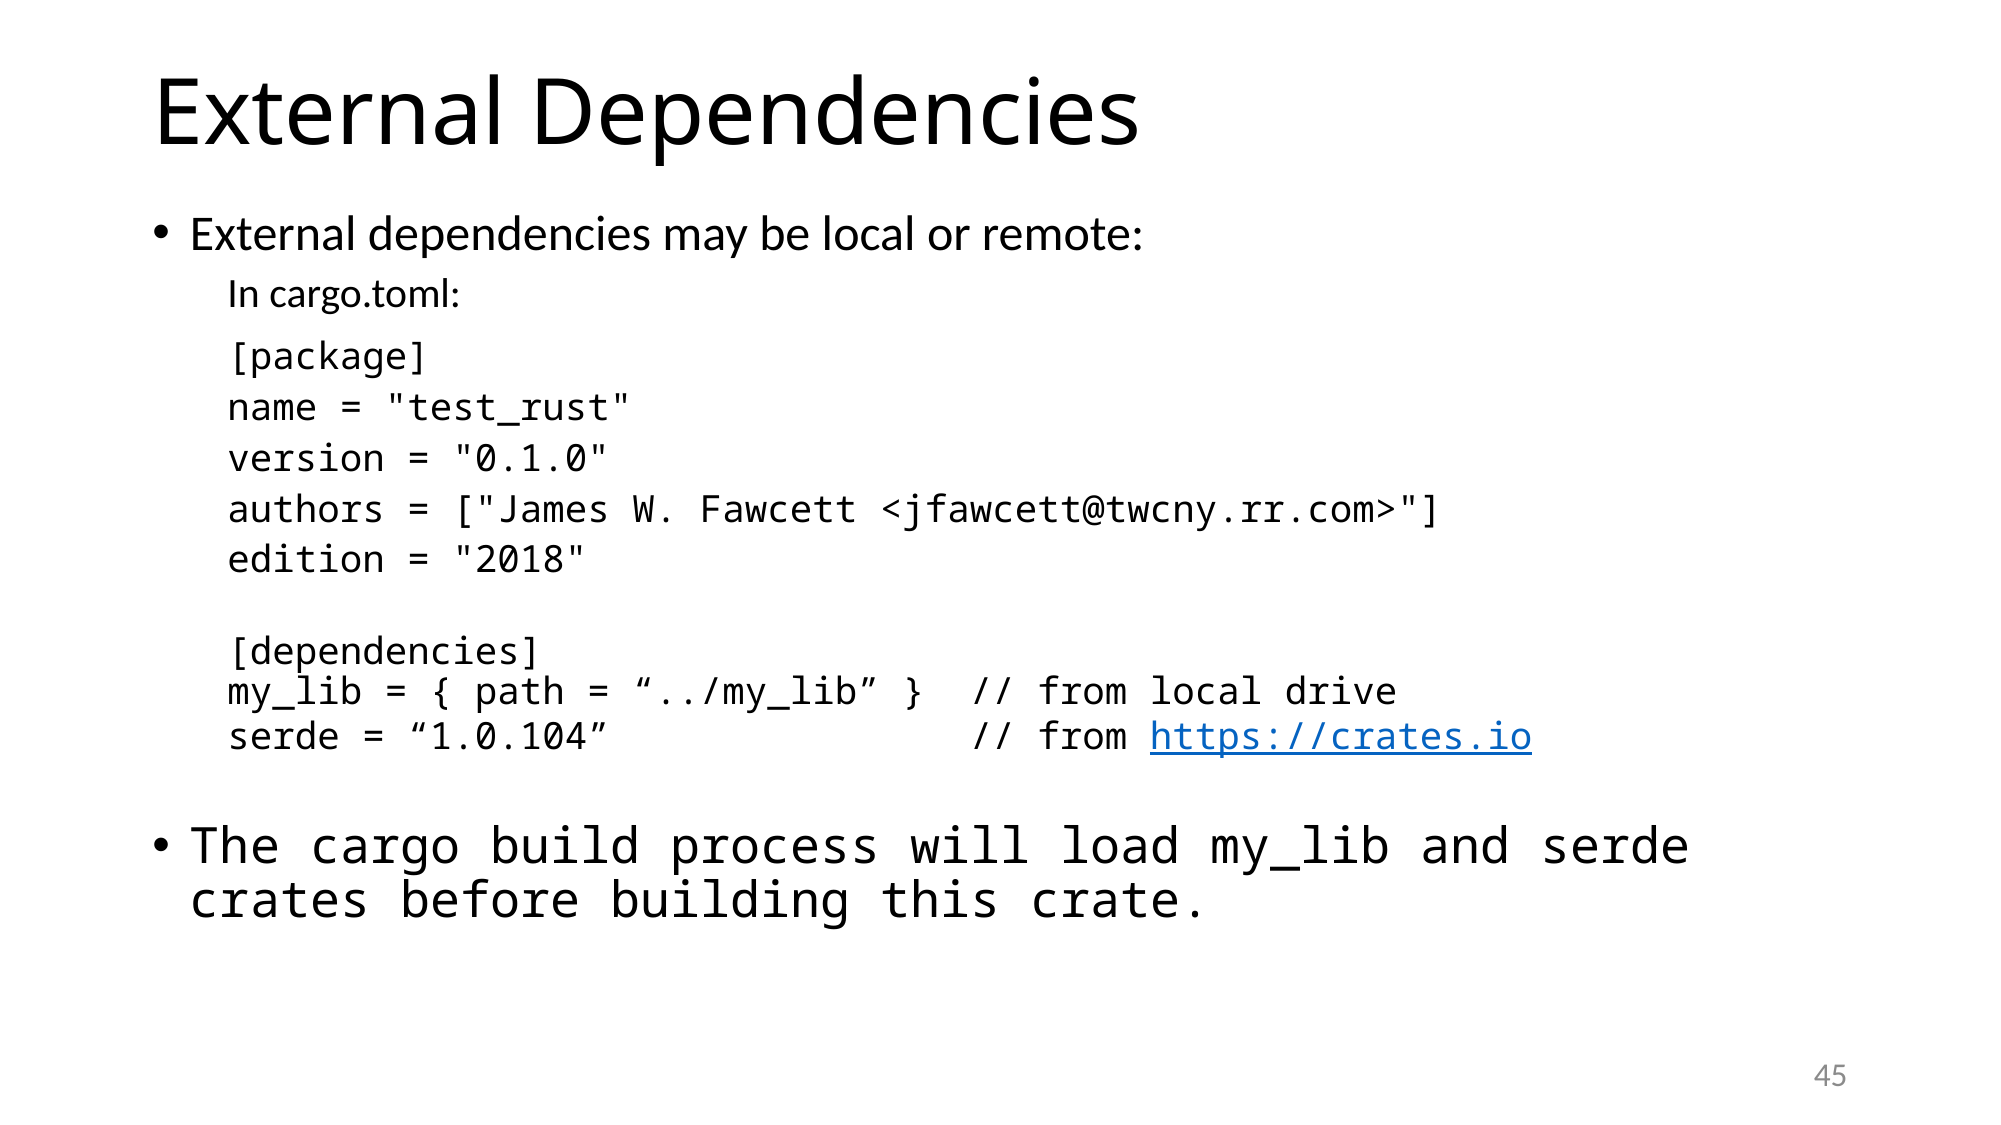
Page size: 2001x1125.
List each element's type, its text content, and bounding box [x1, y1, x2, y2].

list External dependencies may be local or remote: In cargo.toml: [package] name = "test_rust" version = "0.1.0" authors = ["James W. Fawcett <jfawcett@twcny.rr.com>"] edition = "2018" [dependencies] my_lib = { path = “../my_lib” } // from local drive serde = “1.0.104” // from https://crates.io The cargo build process will load my_lib and serde crates before building this crate. [137, 200, 1863, 1016]
title External Dependencies [137, 59, 1863, 171]
slide_number 45 [1412, 1042, 1863, 1103]
